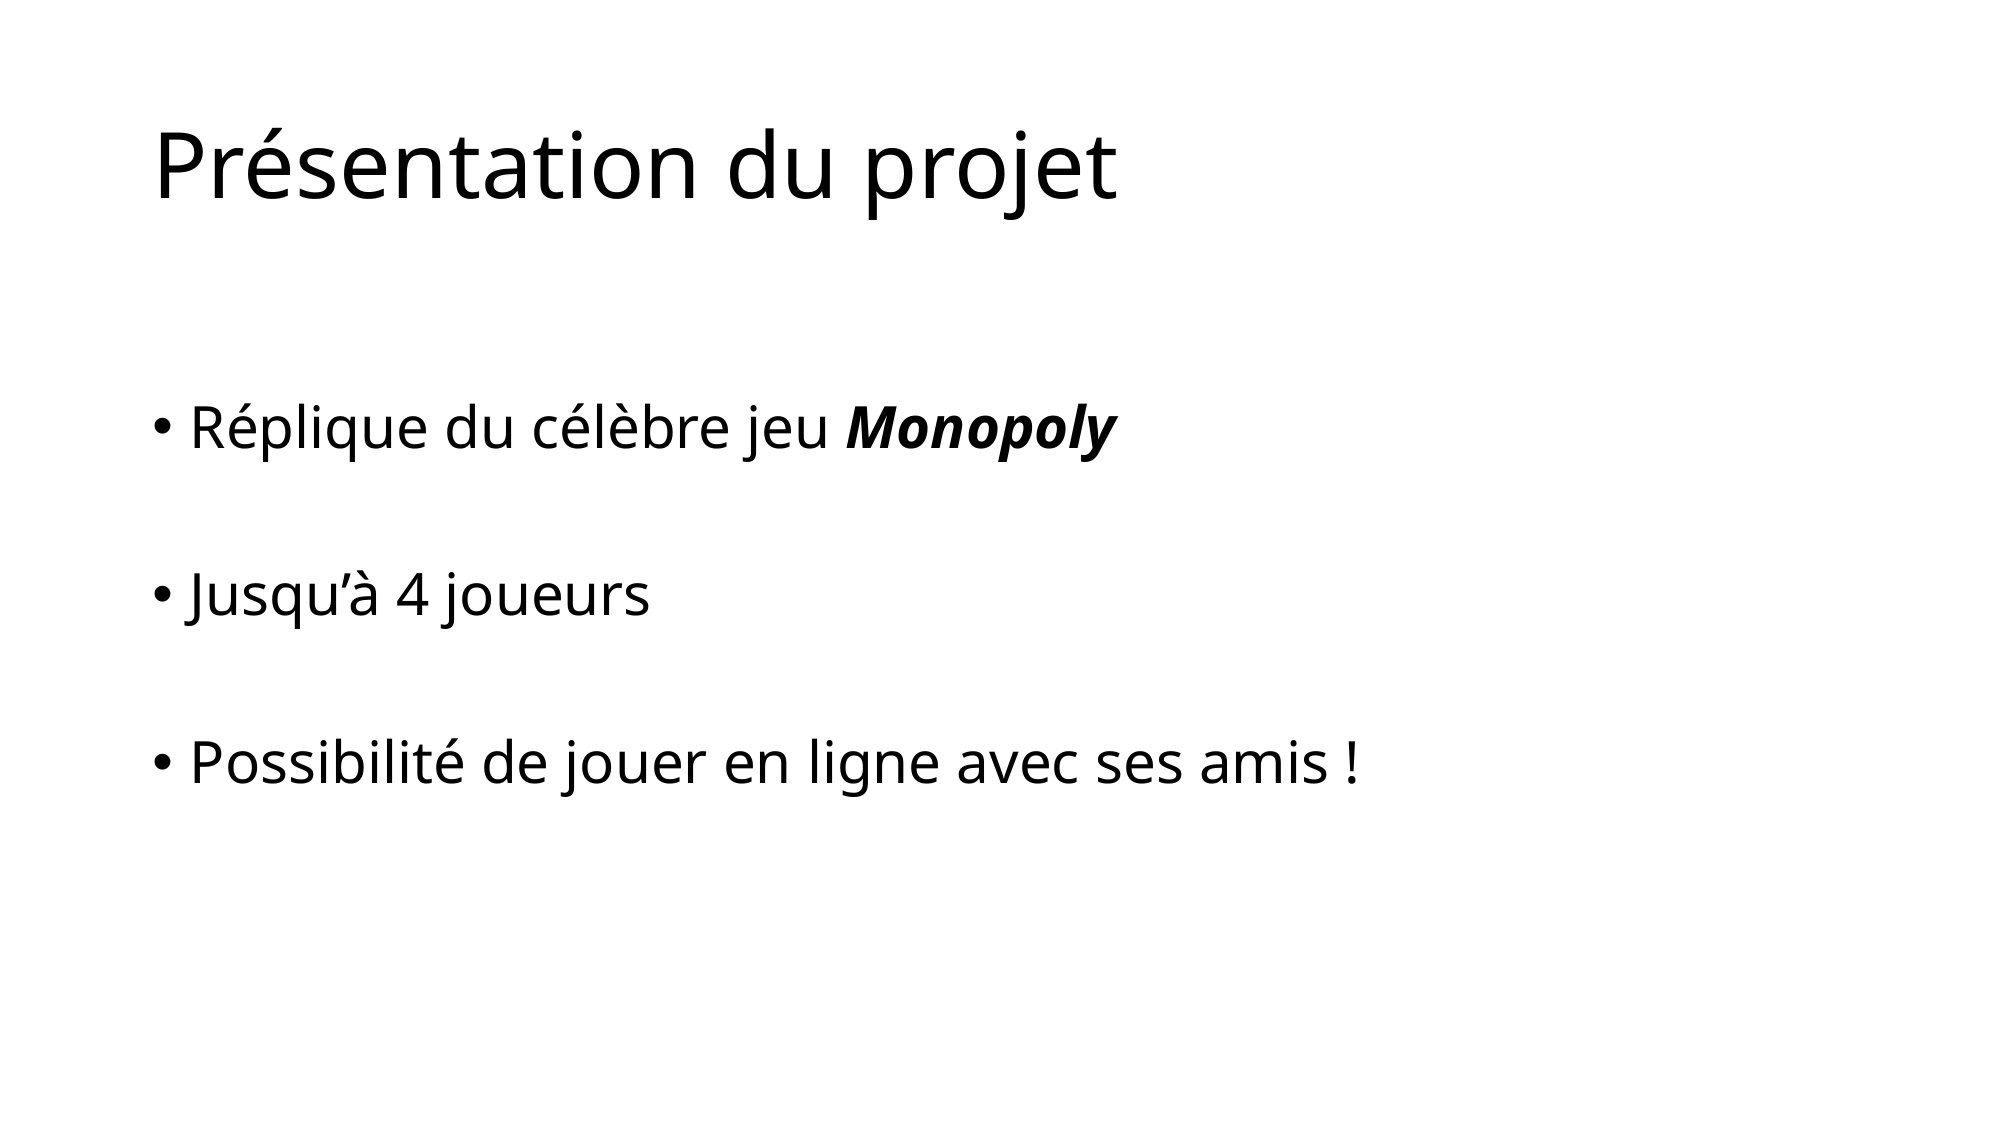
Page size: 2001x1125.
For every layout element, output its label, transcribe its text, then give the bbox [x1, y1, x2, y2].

title Présentation du projet [137, 59, 1863, 278]
list Réplique du célèbre jeu Monopoly Jusqu’à 4 joueurs Possibilité de jouer en ligne avec ses amis ! [137, 299, 1863, 1014]
